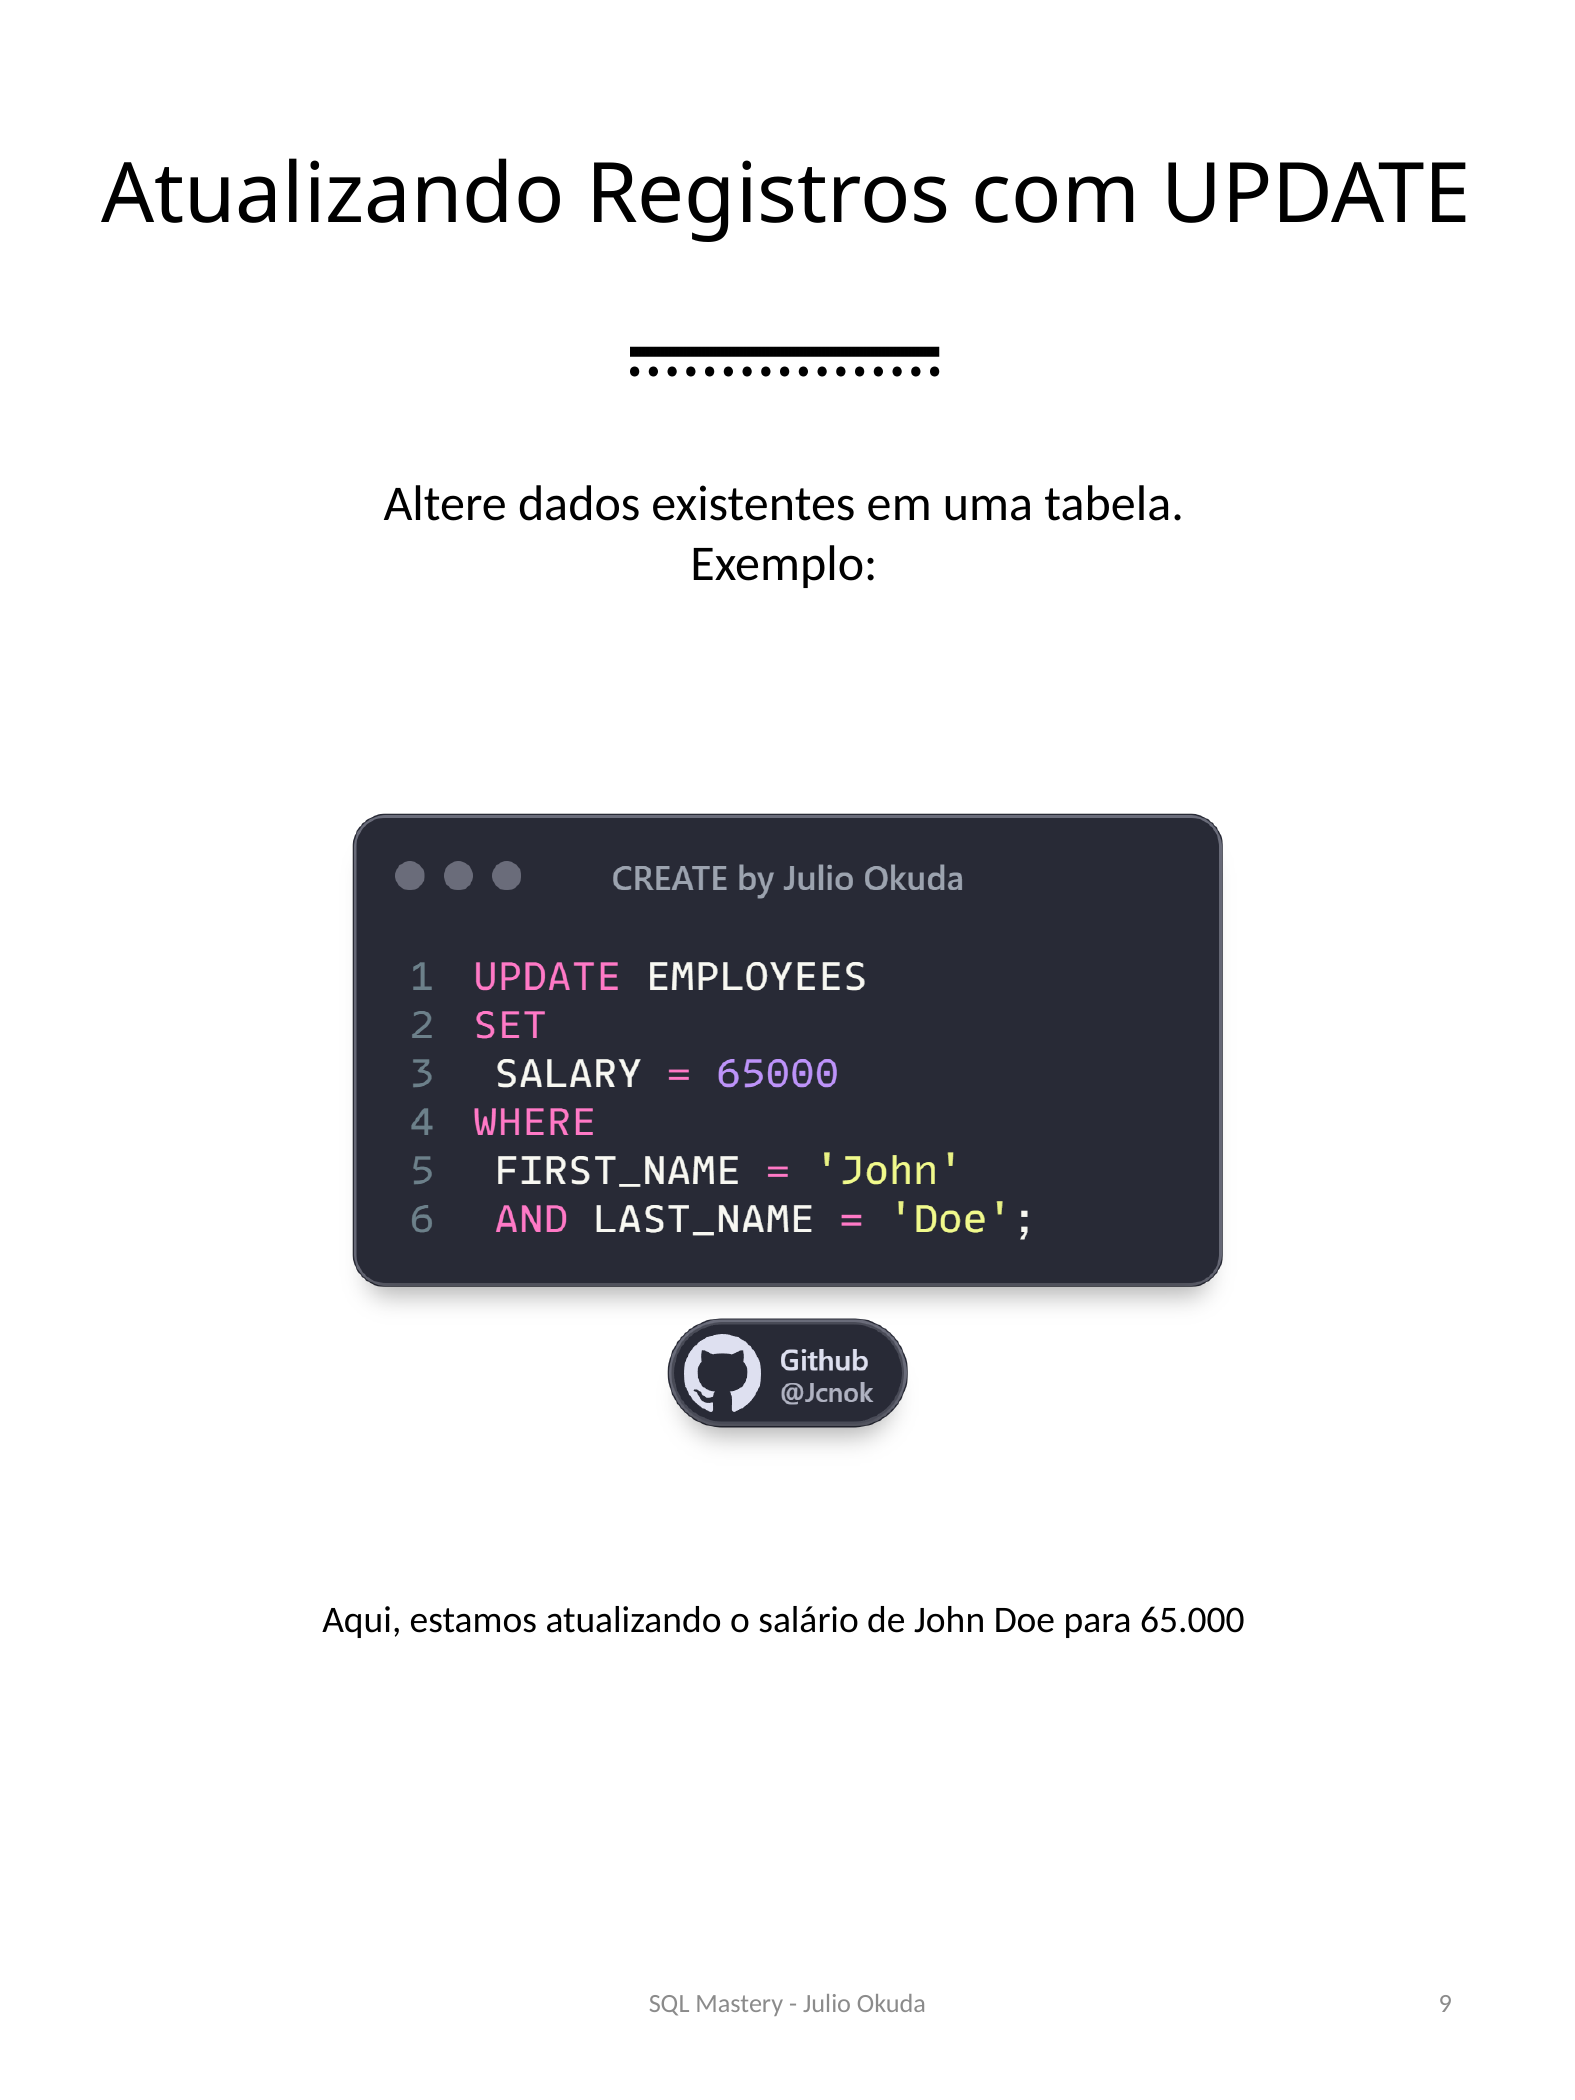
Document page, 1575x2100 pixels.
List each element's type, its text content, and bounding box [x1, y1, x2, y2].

picture [0, 565, 1575, 1535]
slide_number 9 [1112, 1946, 1467, 2059]
text_box Altere dados existentes em uma tabela. Exemplo: [142, 462, 1426, 565]
text_box Aqui, estamos atualizando o salário de John Doe para 65.000 [143, 1587, 1425, 1648]
text_box Atualizando Registros com UPDATE [0, 131, 1574, 247]
footer SQL Mastery - Julio Okuda [521, 1946, 1054, 2059]
picture [597, 163, 972, 560]
